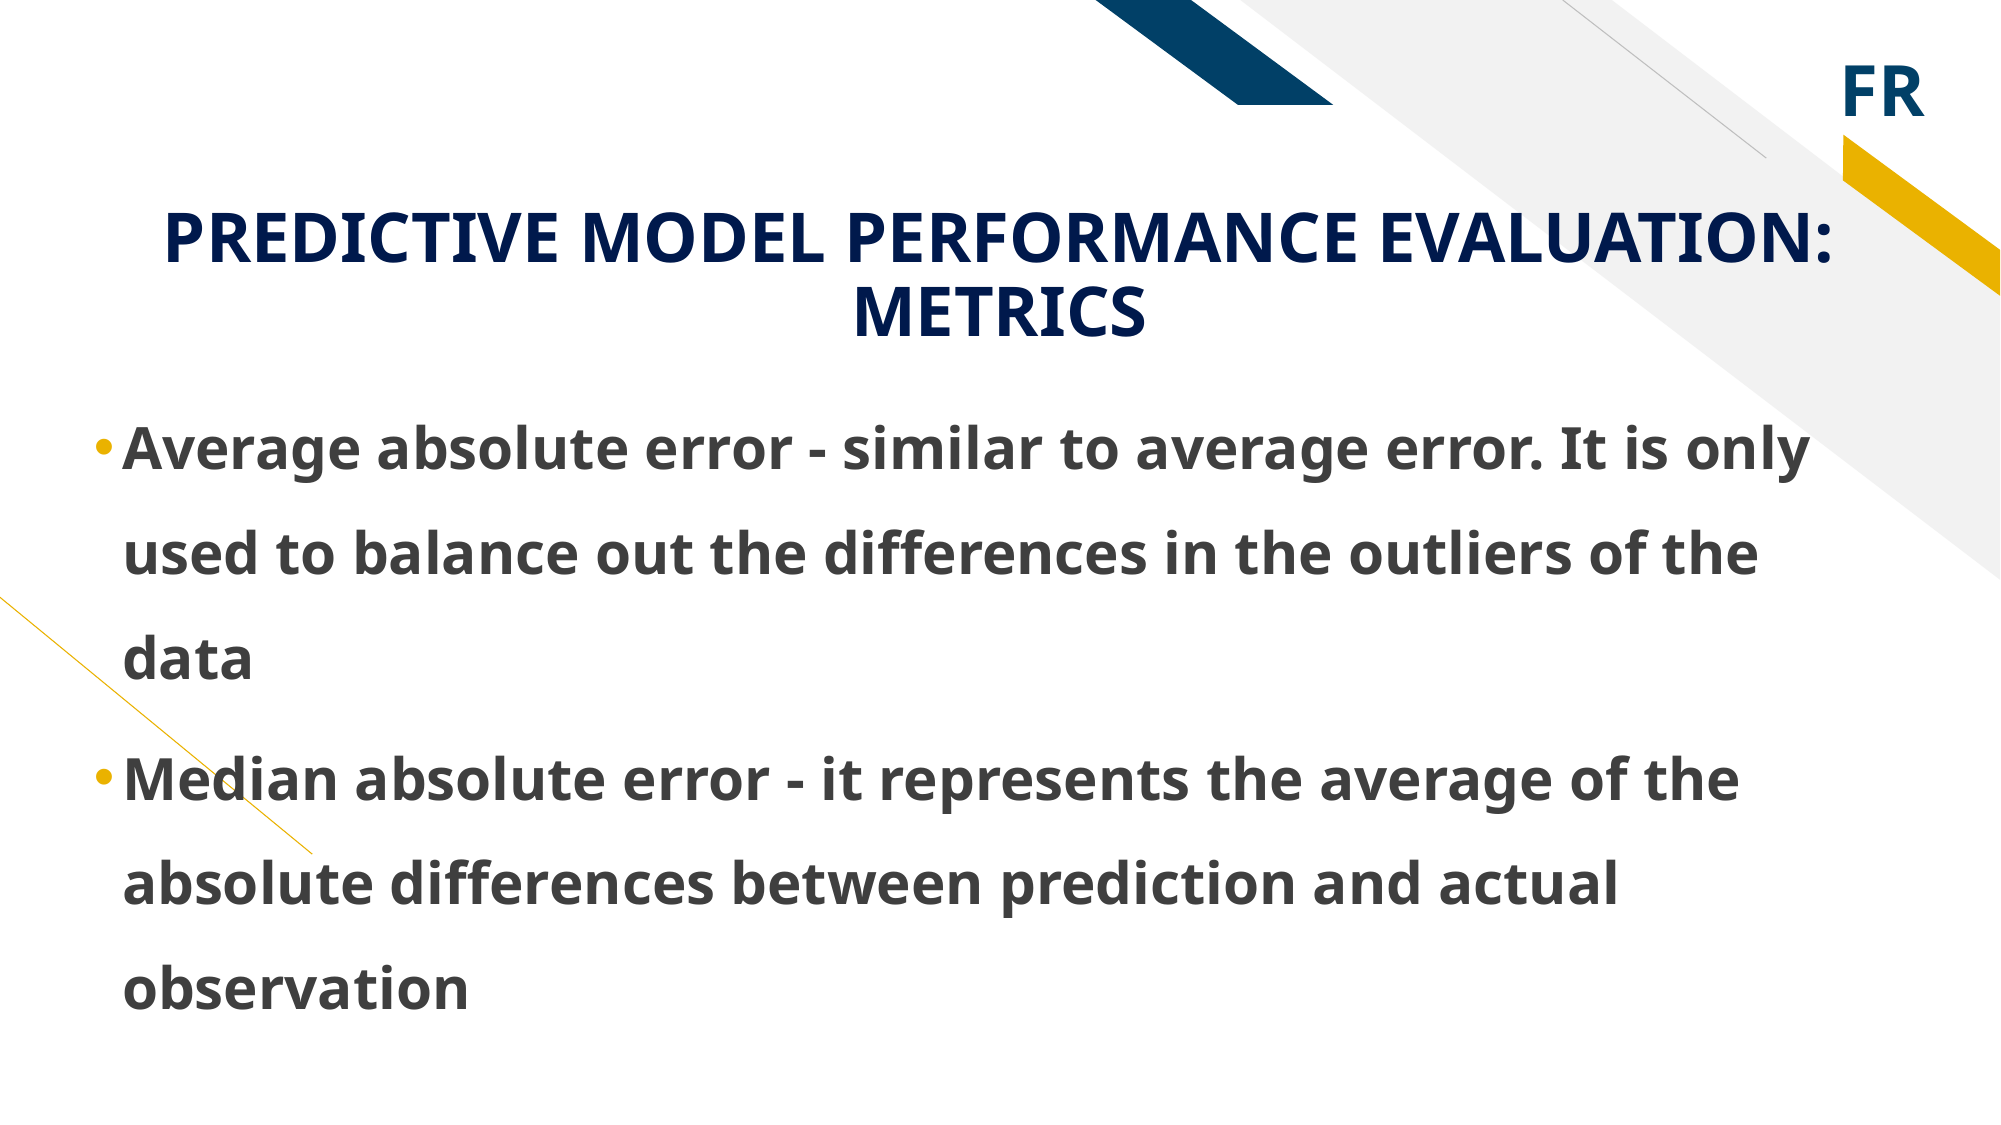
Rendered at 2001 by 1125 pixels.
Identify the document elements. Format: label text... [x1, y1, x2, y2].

list Average absolute error - similar to average error. It is only used to balance out the differences in the outliers of the data Median absolute error - it represents the average of the absolute differences between prediction and actual observation [79, 368, 1920, 1014]
title PREDICTIVE MODEL PERFORMANCE EVALUATION: METRICS [79, 163, 1920, 352]
